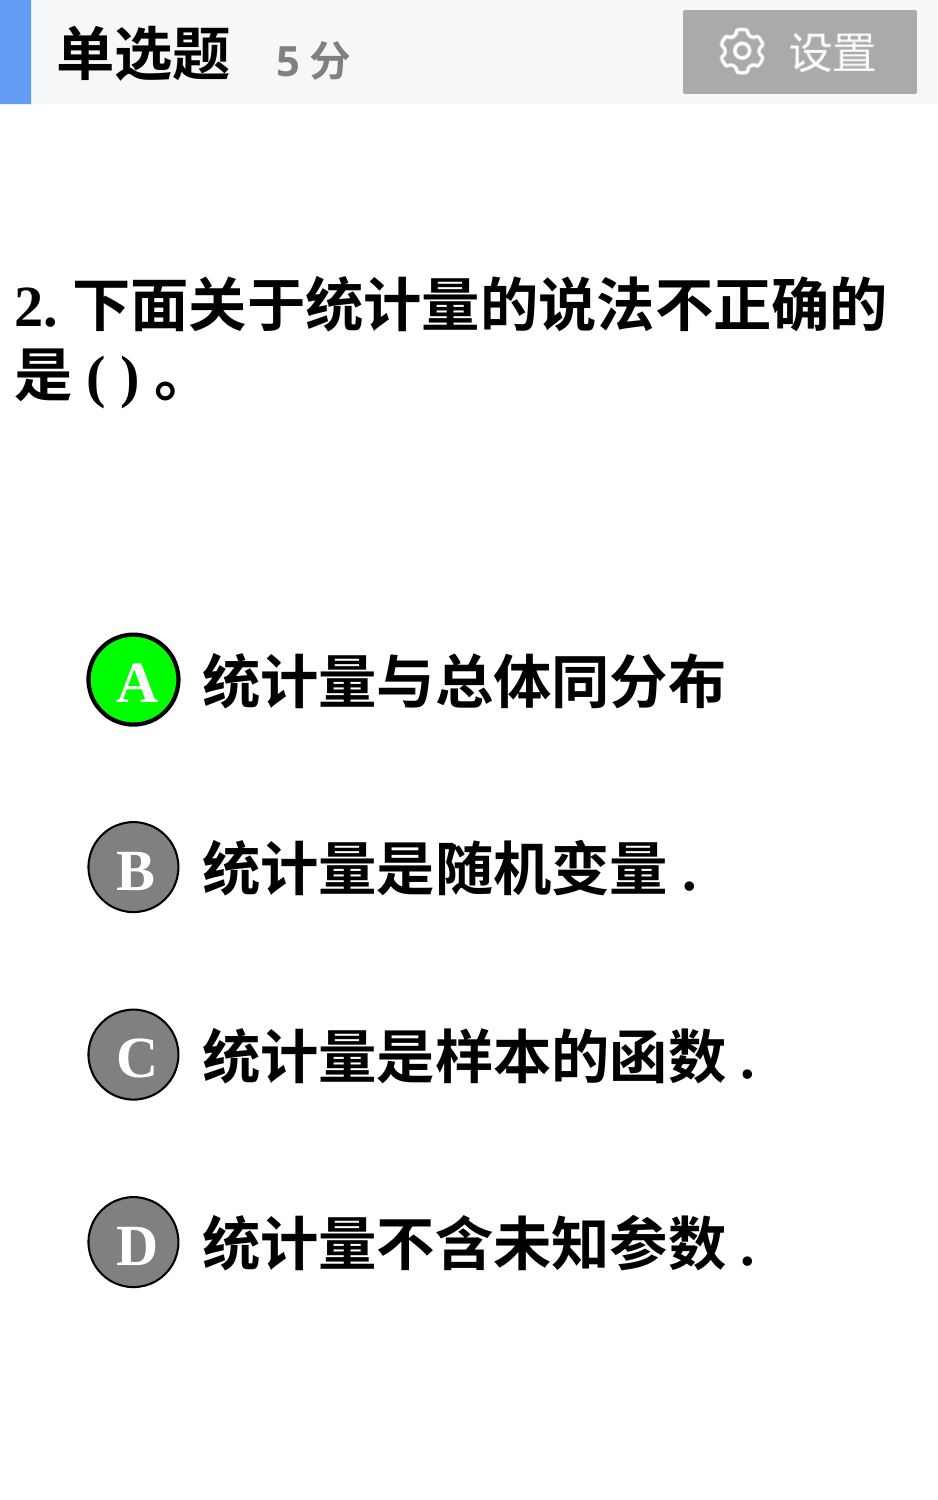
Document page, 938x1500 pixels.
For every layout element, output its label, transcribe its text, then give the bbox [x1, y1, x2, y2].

text_box A [87, 633, 180, 726]
picture [683, 10, 917, 94]
text_box B [87, 821, 180, 914]
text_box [0, 0, 938, 105]
text_box 2.下面关于统计量的说法不正确的是( )。 [0, 105, 917, 573]
text_box C [87, 1008, 180, 1101]
text_box D [87, 1196, 180, 1289]
text_box 统计量不含未知参数. [187, 1171, 844, 1313]
text_box 统计量与总体同分布 [187, 609, 844, 750]
text_box 统计量是样本的函数. [187, 984, 844, 1125]
text_box 统计量是随机变量. [187, 796, 844, 938]
